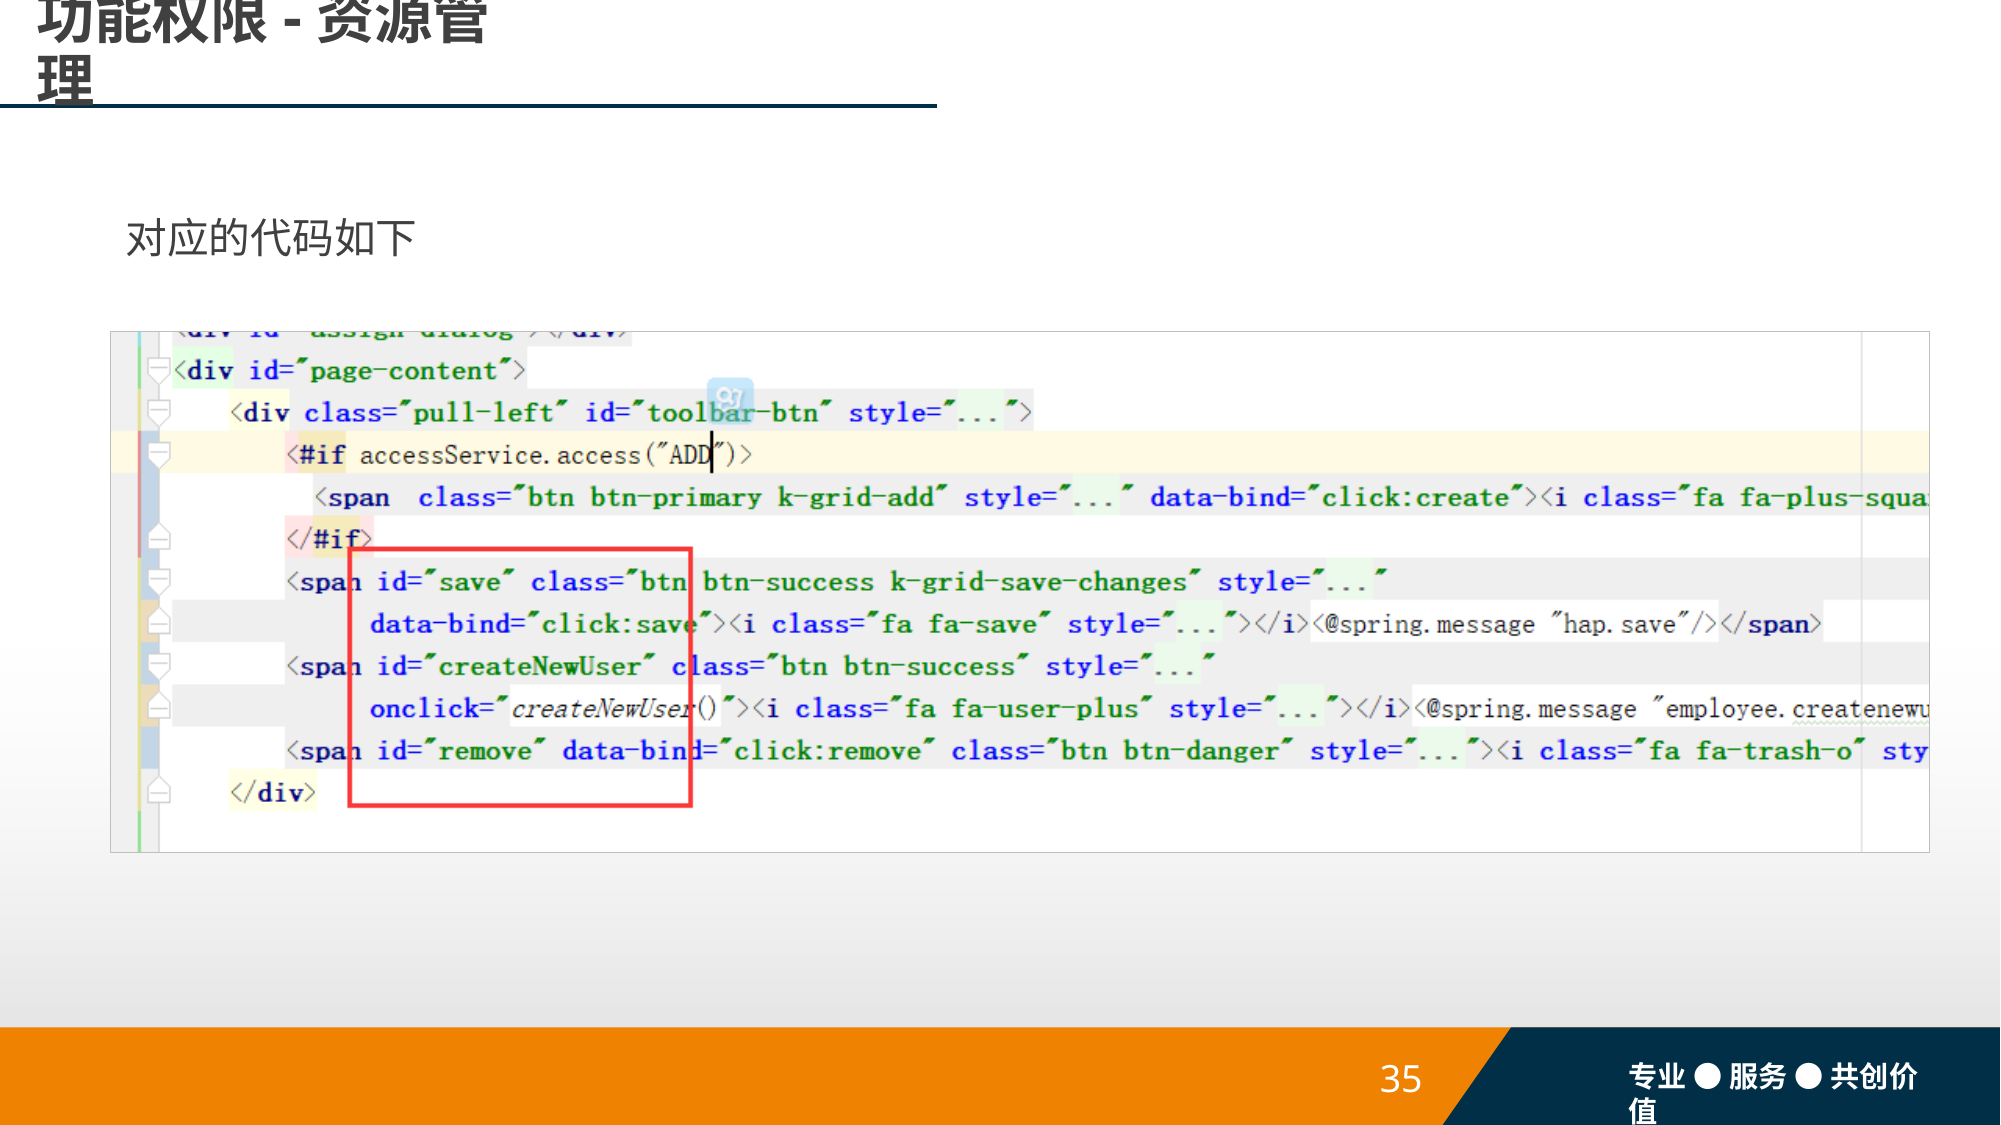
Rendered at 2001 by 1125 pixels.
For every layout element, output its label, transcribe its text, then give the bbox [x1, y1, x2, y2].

picture [110, 331, 1930, 853]
title 功能权限-资源管理 [23, 13, 545, 90]
subtitle 对应的代码如下 [110, 189, 1410, 265]
